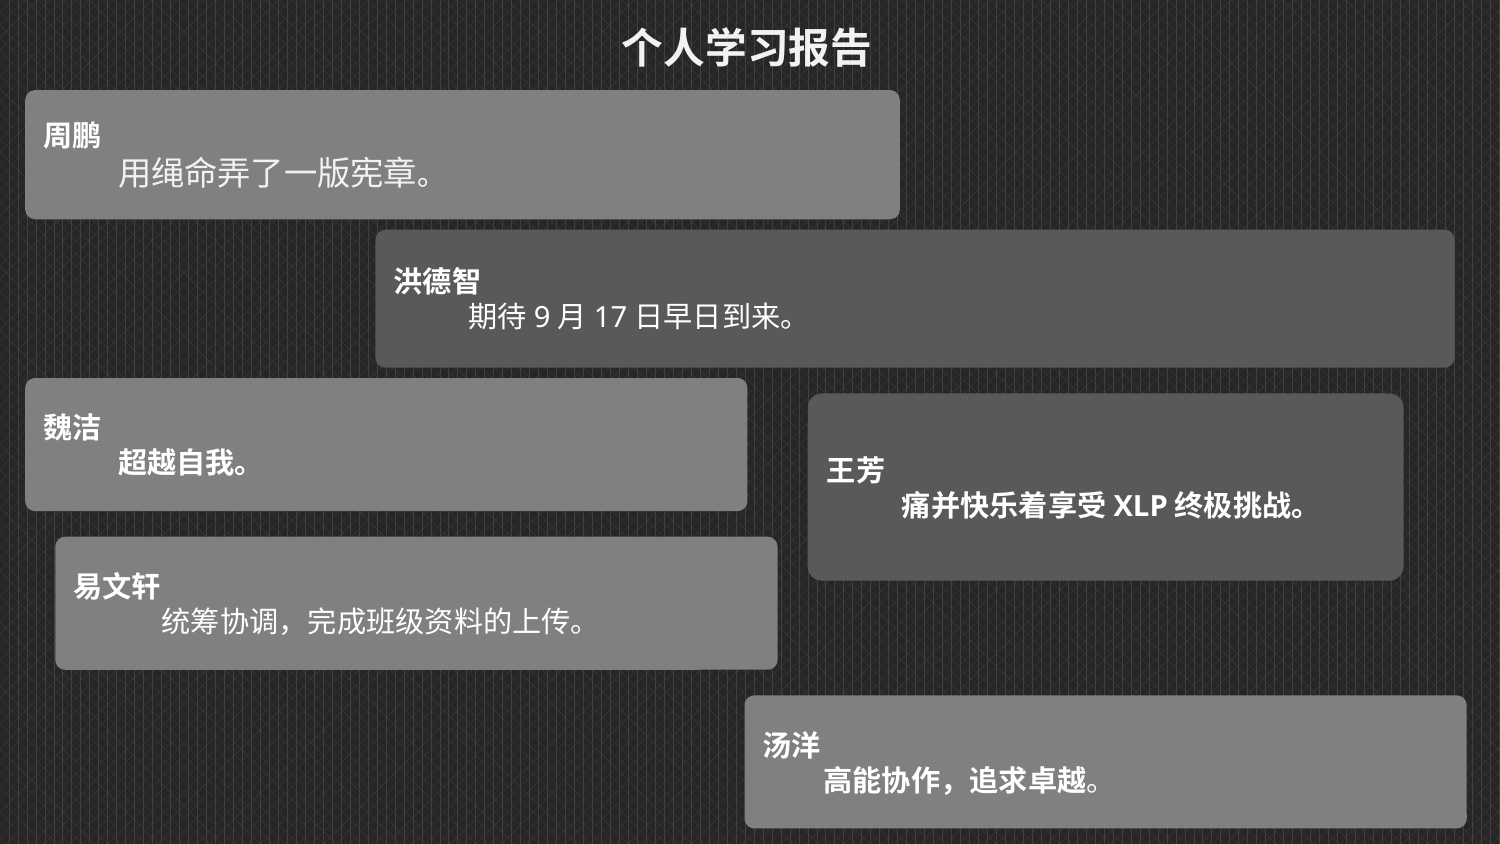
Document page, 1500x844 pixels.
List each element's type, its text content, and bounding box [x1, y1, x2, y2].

text_box 汤洋 高能协作，追求卓越。 [744, 695, 1467, 829]
text_box 周鹏 用绳命弄了一版宪章。 [25, 90, 900, 220]
text_box 魏洁 超越自我。 [25, 378, 748, 512]
text_box 易文轩 统筹协调，完成班级资料的上传。 [55, 536, 778, 670]
text_box 洪德智 期待9月17日早日到来。 [375, 229, 1455, 368]
text_box 个人学习报告 [550, 6, 944, 87]
text_box 王芳 痛并快乐着享受XLP终极挑战。 [807, 393, 1404, 581]
